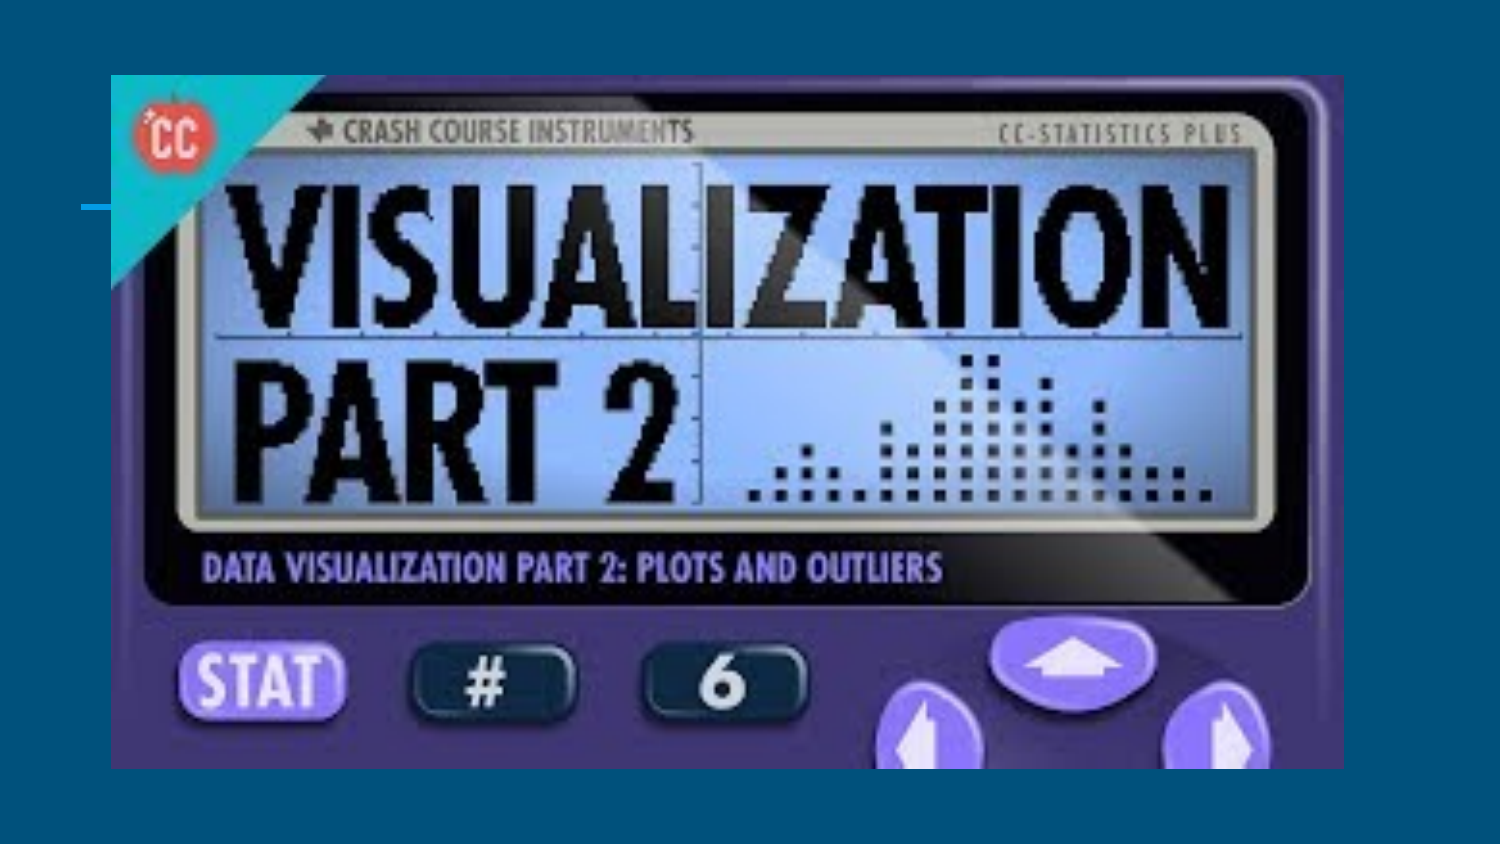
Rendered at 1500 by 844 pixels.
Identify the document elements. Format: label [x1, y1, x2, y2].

picture [112, 76, 1343, 768]
